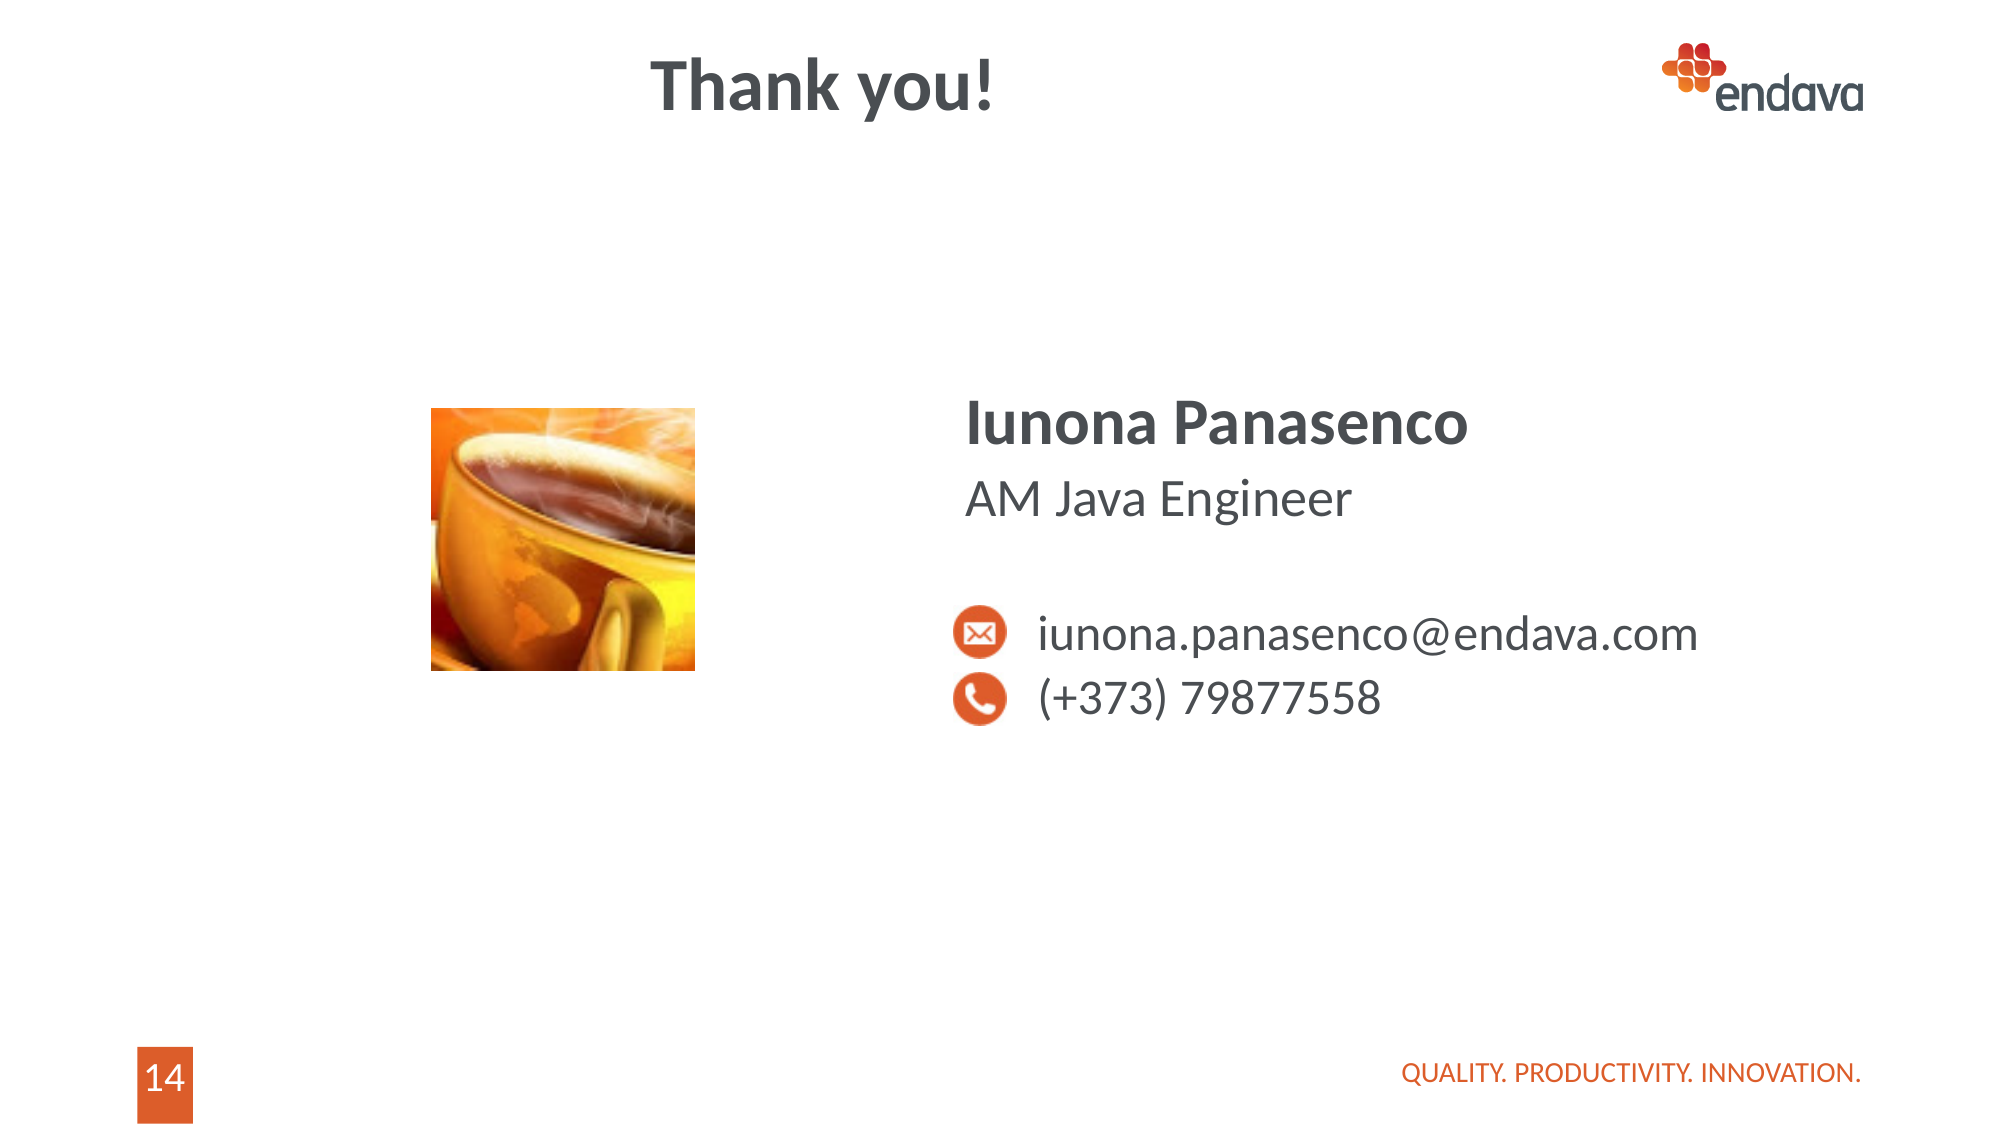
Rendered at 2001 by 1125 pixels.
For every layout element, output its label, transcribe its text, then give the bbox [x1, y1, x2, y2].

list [431, 408, 695, 671]
picture [1662, 43, 1863, 111]
slide_number QUALITY. PRODUCTIVITY. INNOVATION. [1252, 1040, 1863, 1101]
picture [953, 605, 1007, 659]
text_box Iunona Panasenco AM Java Engineer [950, 379, 1802, 547]
text_box iunona.panasenco@endava.com (+373) 79877558 [1022, 599, 1802, 834]
title Thank you! [132, 38, 1530, 308]
picture [953, 672, 1007, 726]
